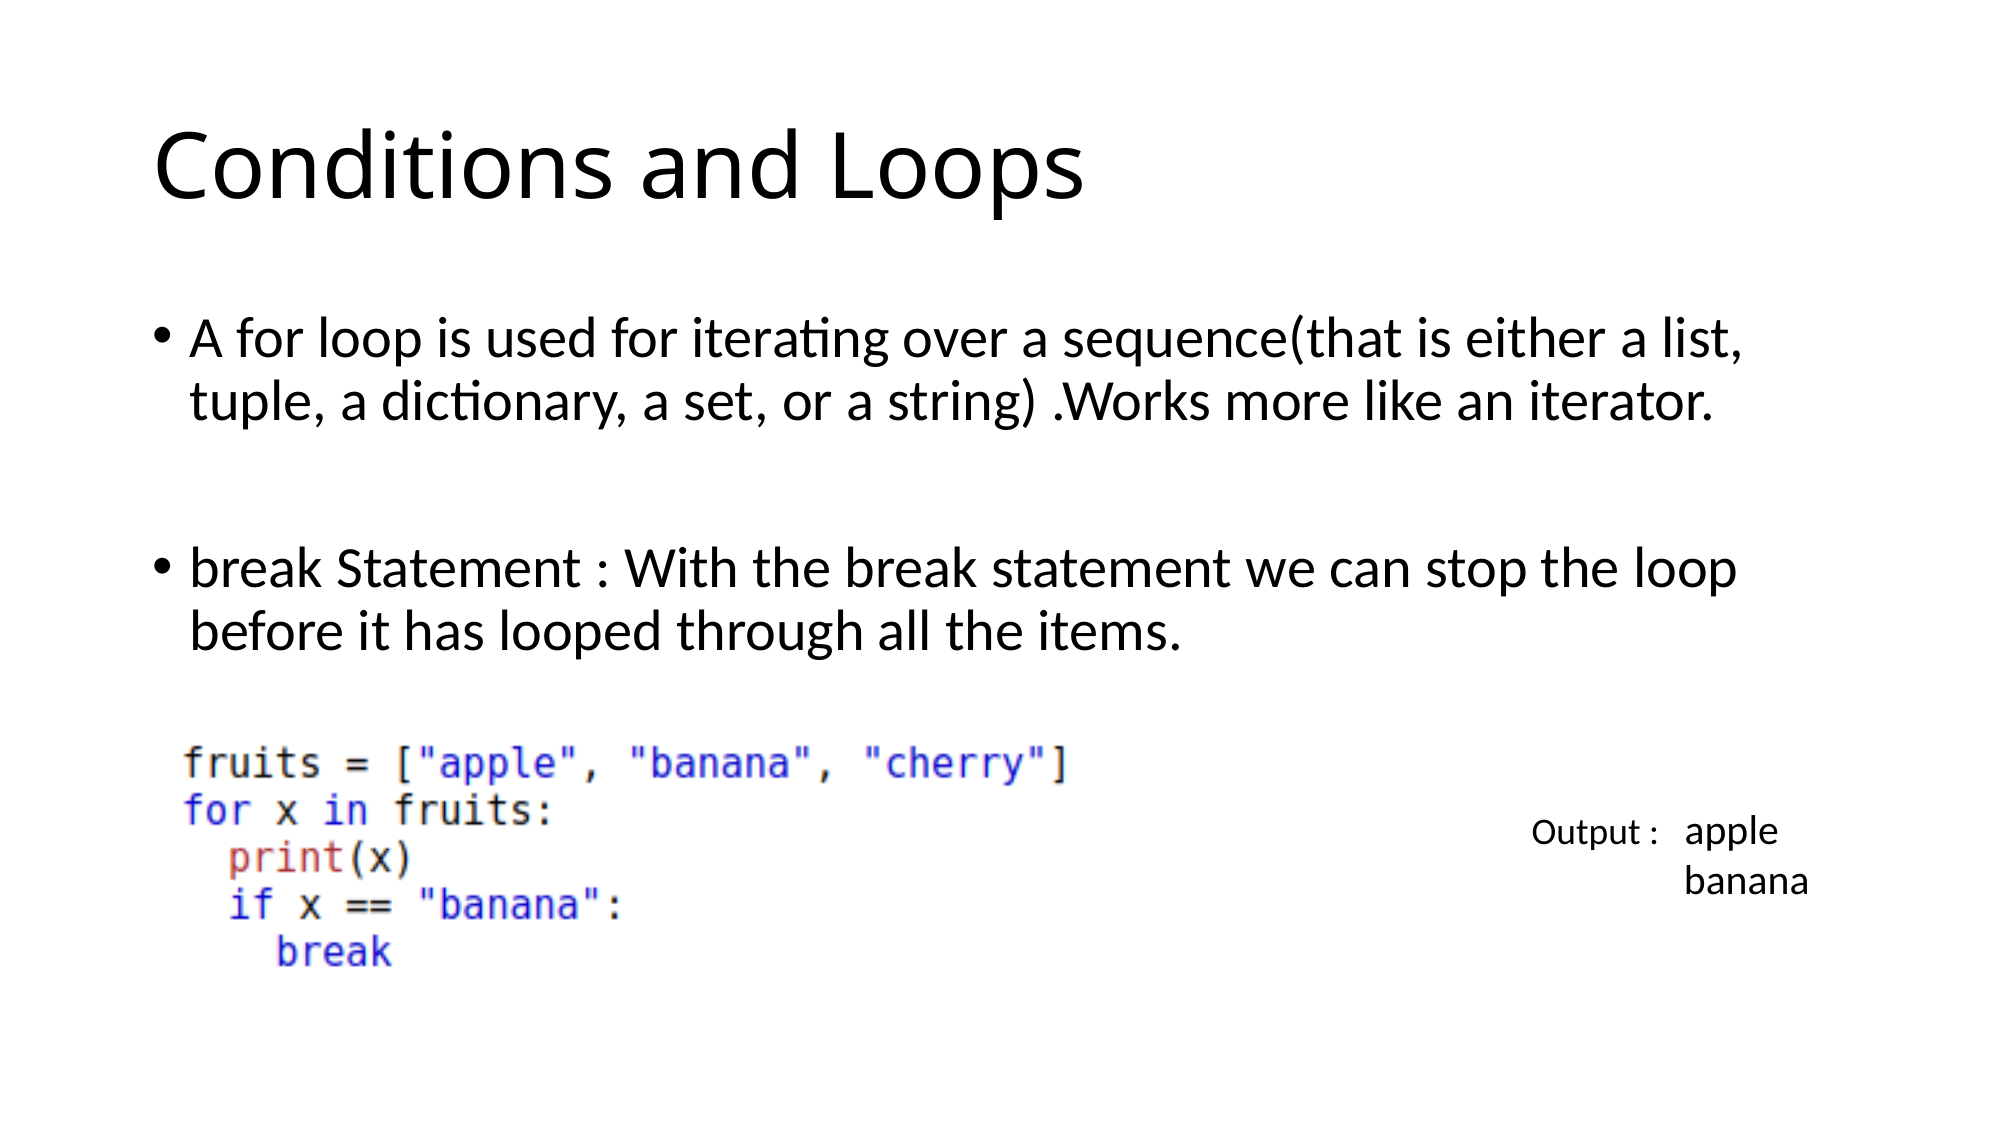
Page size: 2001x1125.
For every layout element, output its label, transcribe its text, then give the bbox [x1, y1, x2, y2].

title Conditions and Loops [137, 59, 1863, 278]
list A for loop is used for iterating over a sequence(that is either a list, tuple, a dictionary, a set, or a string) .Works more like an iterator. break Statement : With the break statement we can stop the loop before it has looped through all the items. [137, 299, 1863, 1014]
picture [169, 739, 1077, 980]
text_box Output : apple banana [1516, 795, 1917, 956]
